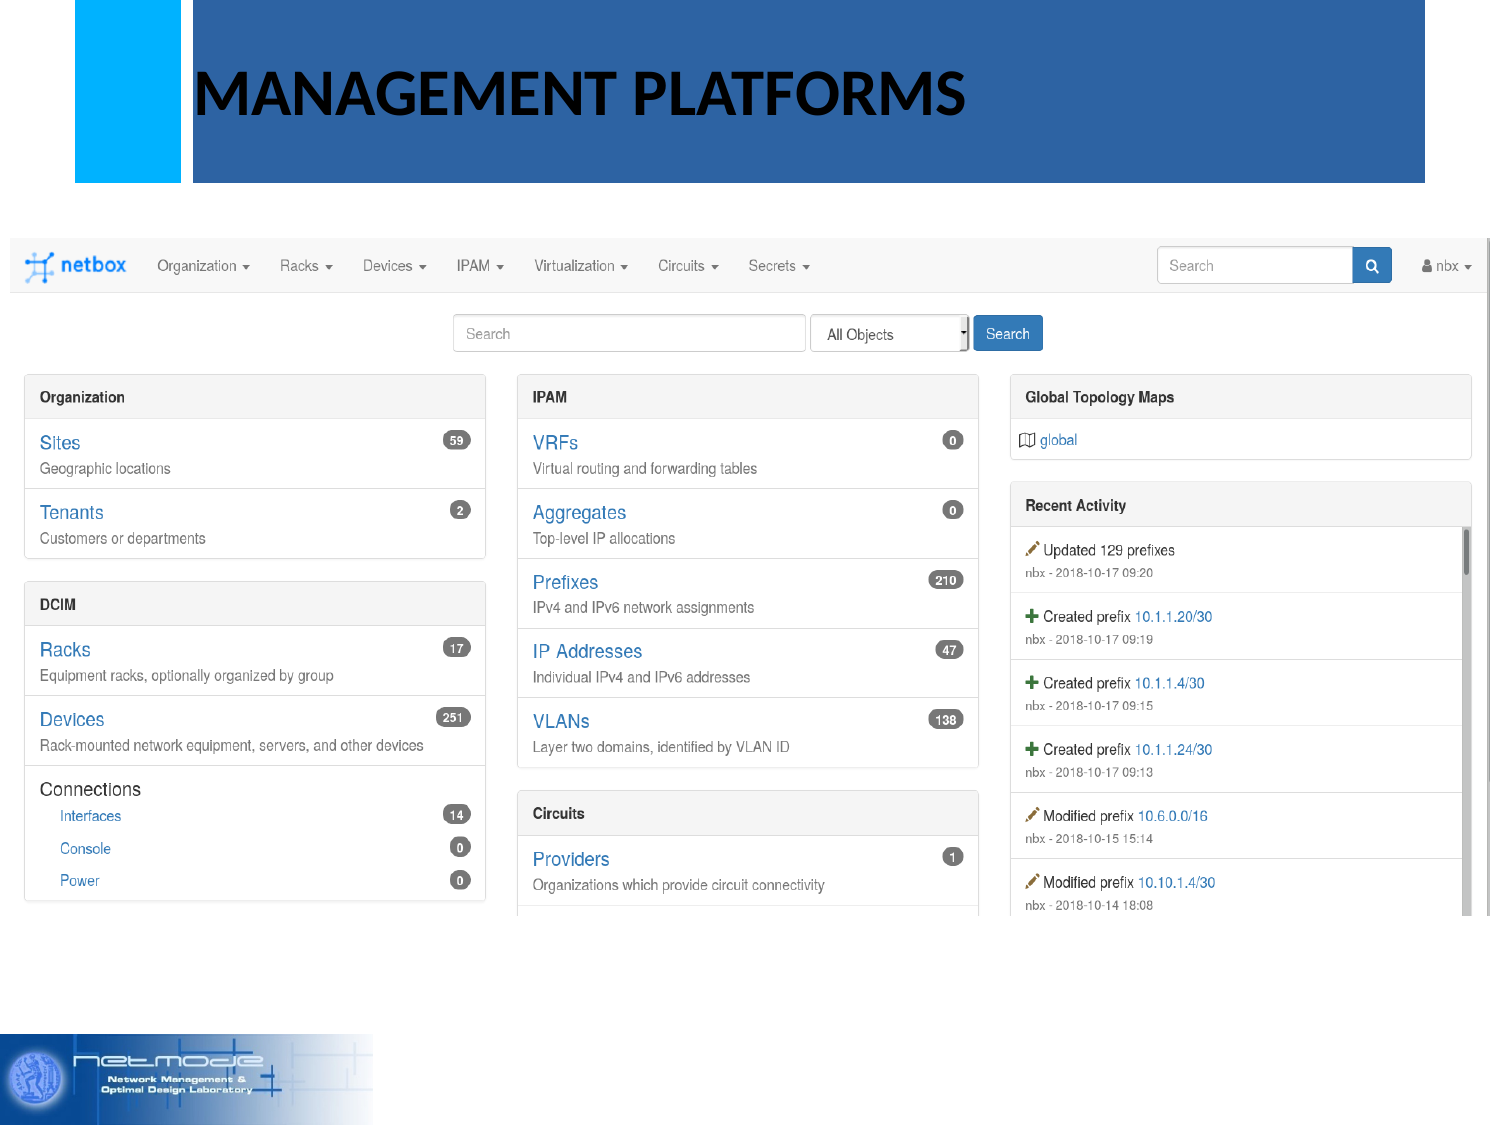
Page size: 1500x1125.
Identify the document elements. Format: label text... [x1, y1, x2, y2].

title MANAGEMENT PLATFORMS [75, 0, 1425, 183]
picture [0, 1034, 373, 1125]
picture [10, 238, 1490, 916]
